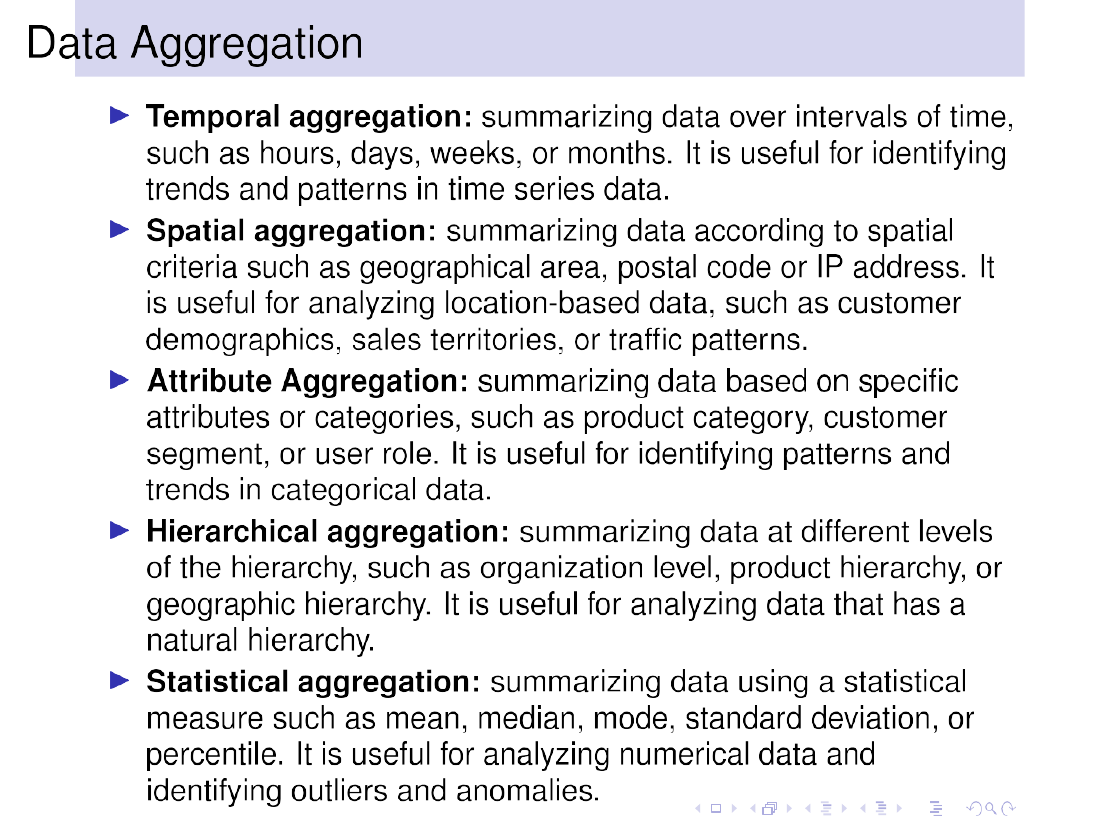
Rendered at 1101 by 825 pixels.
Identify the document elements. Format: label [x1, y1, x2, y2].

picture [109, 671, 129, 690]
picture [146, 668, 478, 699]
picture [520, 518, 992, 549]
picture [658, 368, 717, 392]
picture [146, 368, 466, 398]
picture [147, 777, 599, 808]
picture [146, 591, 965, 621]
picture [148, 518, 508, 549]
picture [147, 741, 874, 771]
picture [147, 404, 947, 434]
picture [482, 104, 1012, 134]
picture [148, 705, 975, 733]
picture [146, 176, 668, 206]
picture [1001, 801, 1016, 816]
text_box [858, 368, 958, 398]
picture [966, 801, 982, 816]
picture [148, 627, 373, 657]
picture [146, 140, 1006, 170]
text_box [478, 368, 648, 398]
picture [109, 370, 129, 389]
text_box [816, 374, 848, 392]
picture [146, 217, 435, 248]
picture [146, 290, 962, 356]
picture [146, 104, 470, 134]
picture [930, 801, 942, 816]
picture [146, 440, 949, 471]
picture [109, 106, 129, 125]
picture [29, 25, 361, 68]
picture [109, 520, 129, 539]
picture [109, 220, 129, 239]
picture [147, 555, 1003, 585]
picture [490, 669, 966, 699]
picture [726, 368, 806, 392]
picture [146, 477, 491, 507]
picture [985, 802, 997, 815]
picture [146, 254, 994, 284]
picture [447, 218, 952, 248]
